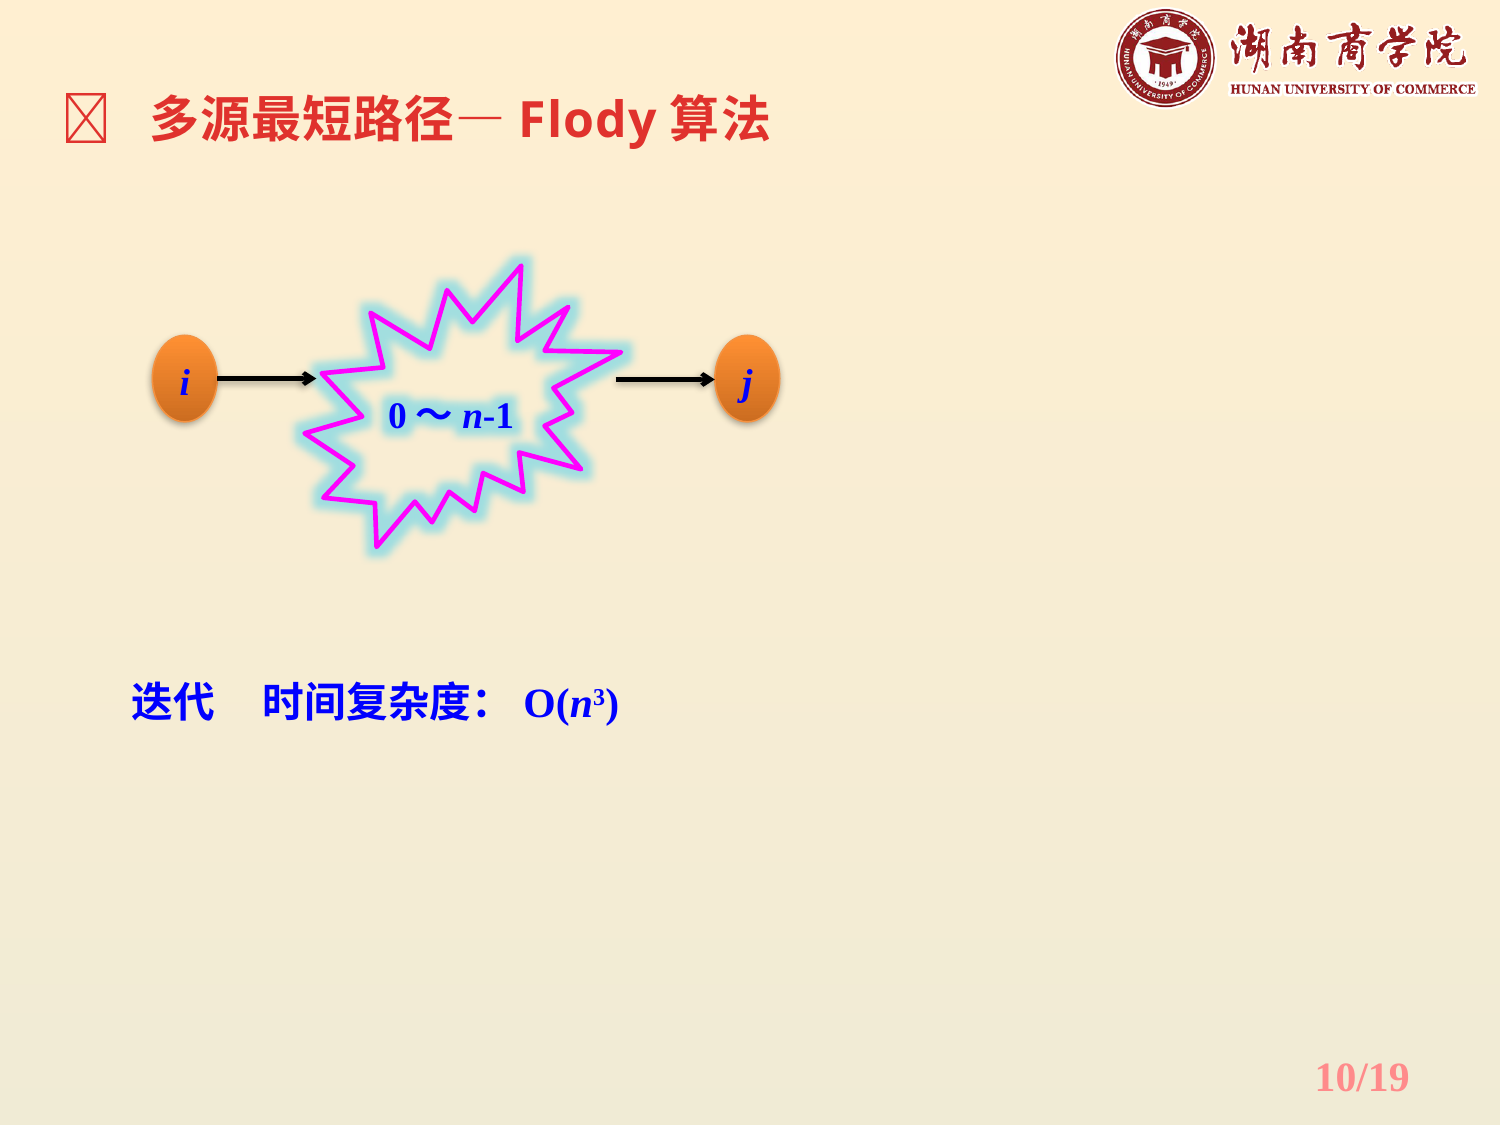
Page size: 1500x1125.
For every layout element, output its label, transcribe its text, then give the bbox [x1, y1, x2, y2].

slide_number 10/19 [1074, 1042, 1425, 1103]
picture [1086, 0, 1500, 113]
text_box 迭代 时间复杂度：O(n3) [117, 656, 762, 734]
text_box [152, 265, 781, 548]
text_box  多源最短路径―Flody算法 [46, 78, 938, 156]
